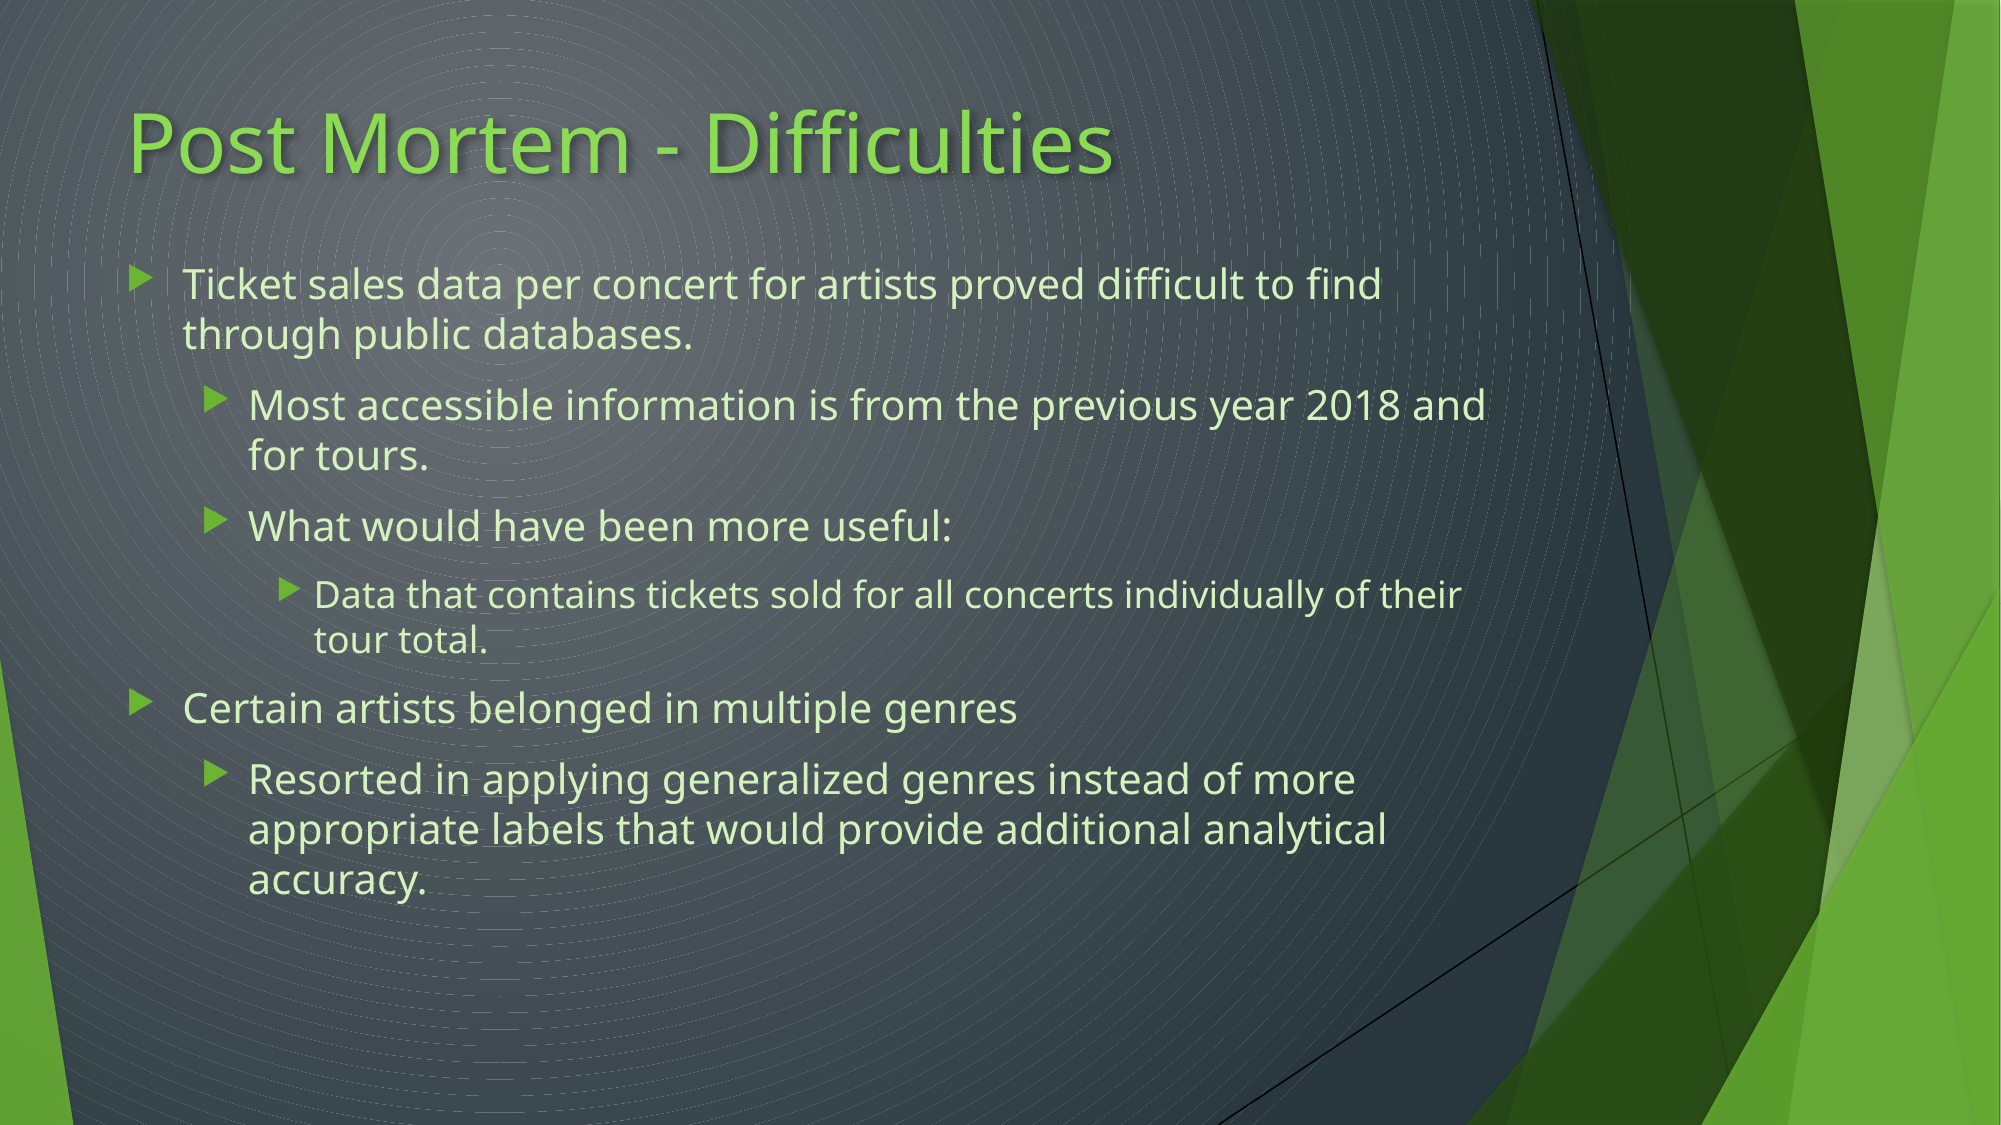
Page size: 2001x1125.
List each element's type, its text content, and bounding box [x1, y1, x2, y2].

title Post Mortem - Difficulties [111, 82, 1522, 250]
list Ticket sales data per concert for artists proved difficult to find through public databases. Most accessible information is from the previous year 2018 and for tours. What would have been more useful: Data that contains tickets sold for all concerts individually of their tour total. Certain artists belonged in multiple genres Resorted in applying generalized genres instead of more appropriate labels that would provide additional analytical accuracy. [111, 250, 1522, 1064]
